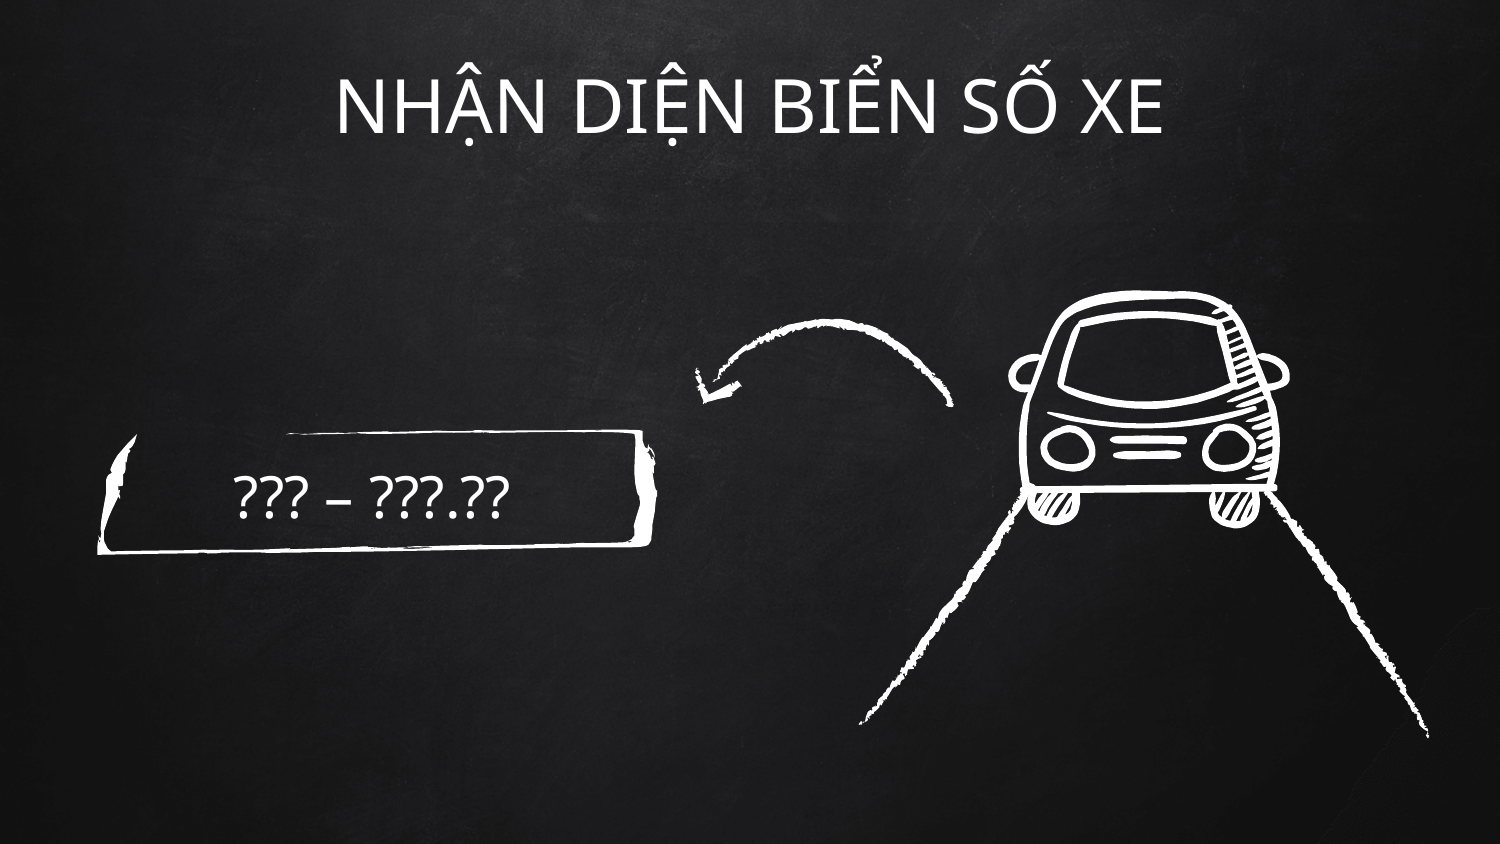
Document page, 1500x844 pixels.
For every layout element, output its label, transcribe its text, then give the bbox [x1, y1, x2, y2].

text_box [1263, 487, 1430, 739]
text_box [858, 492, 1028, 726]
picture [0, 0, 1500, 844]
text_box [97, 429, 658, 555]
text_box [711, 302, 933, 478]
title NHẬN DIỆN BIỂN SỐ XE [112, 34, 1388, 172]
text_box ??? – ???.?? [112, 446, 633, 543]
text_box [1008, 290, 1290, 529]
